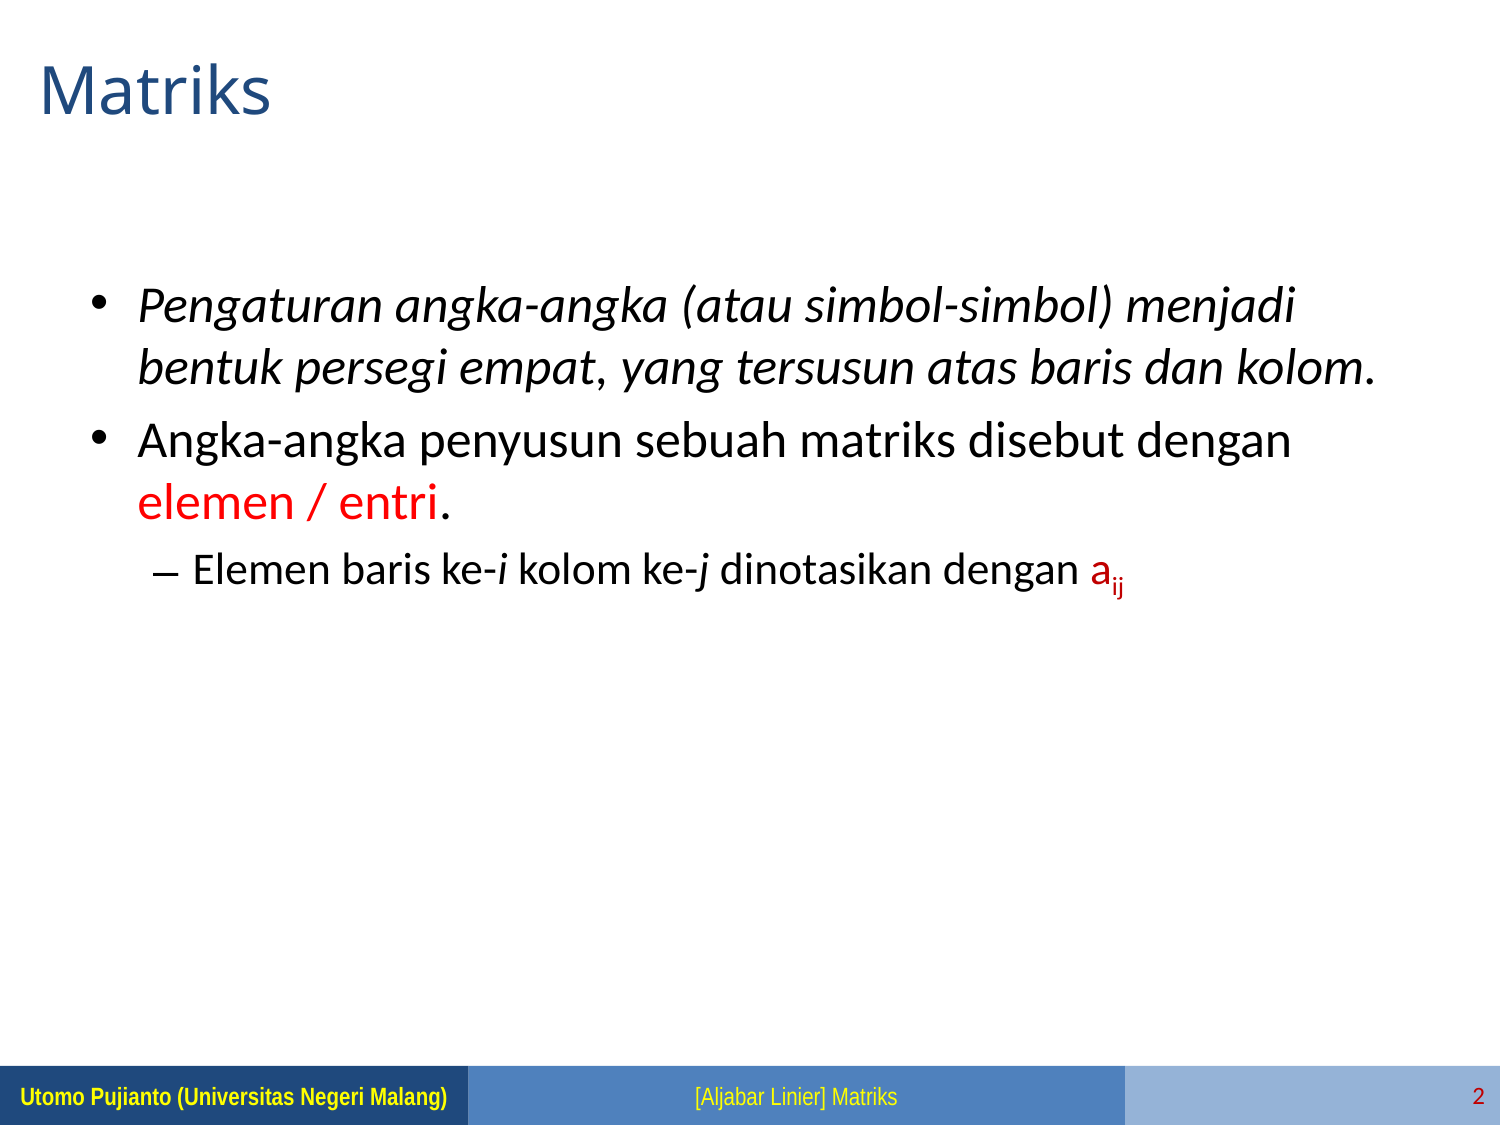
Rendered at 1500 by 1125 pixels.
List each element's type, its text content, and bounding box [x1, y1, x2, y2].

slide_number 2 [1149, 1065, 1500, 1125]
footer [Aljabar Linier] Matriks [468, 1065, 1125, 1125]
list Pengaturan angka-angka (atau simbol-simbol) menjadi bentuk persegi empat, yang tersusun atas baris dan kolom. Angka-angka penyusun sebuah matriks disebut dengan elemen / entri. Elemen baris ke-i kolom ke-j dinotasikan dengan aij [75, 262, 1425, 663]
title Matriks [23, 23, 1477, 153]
